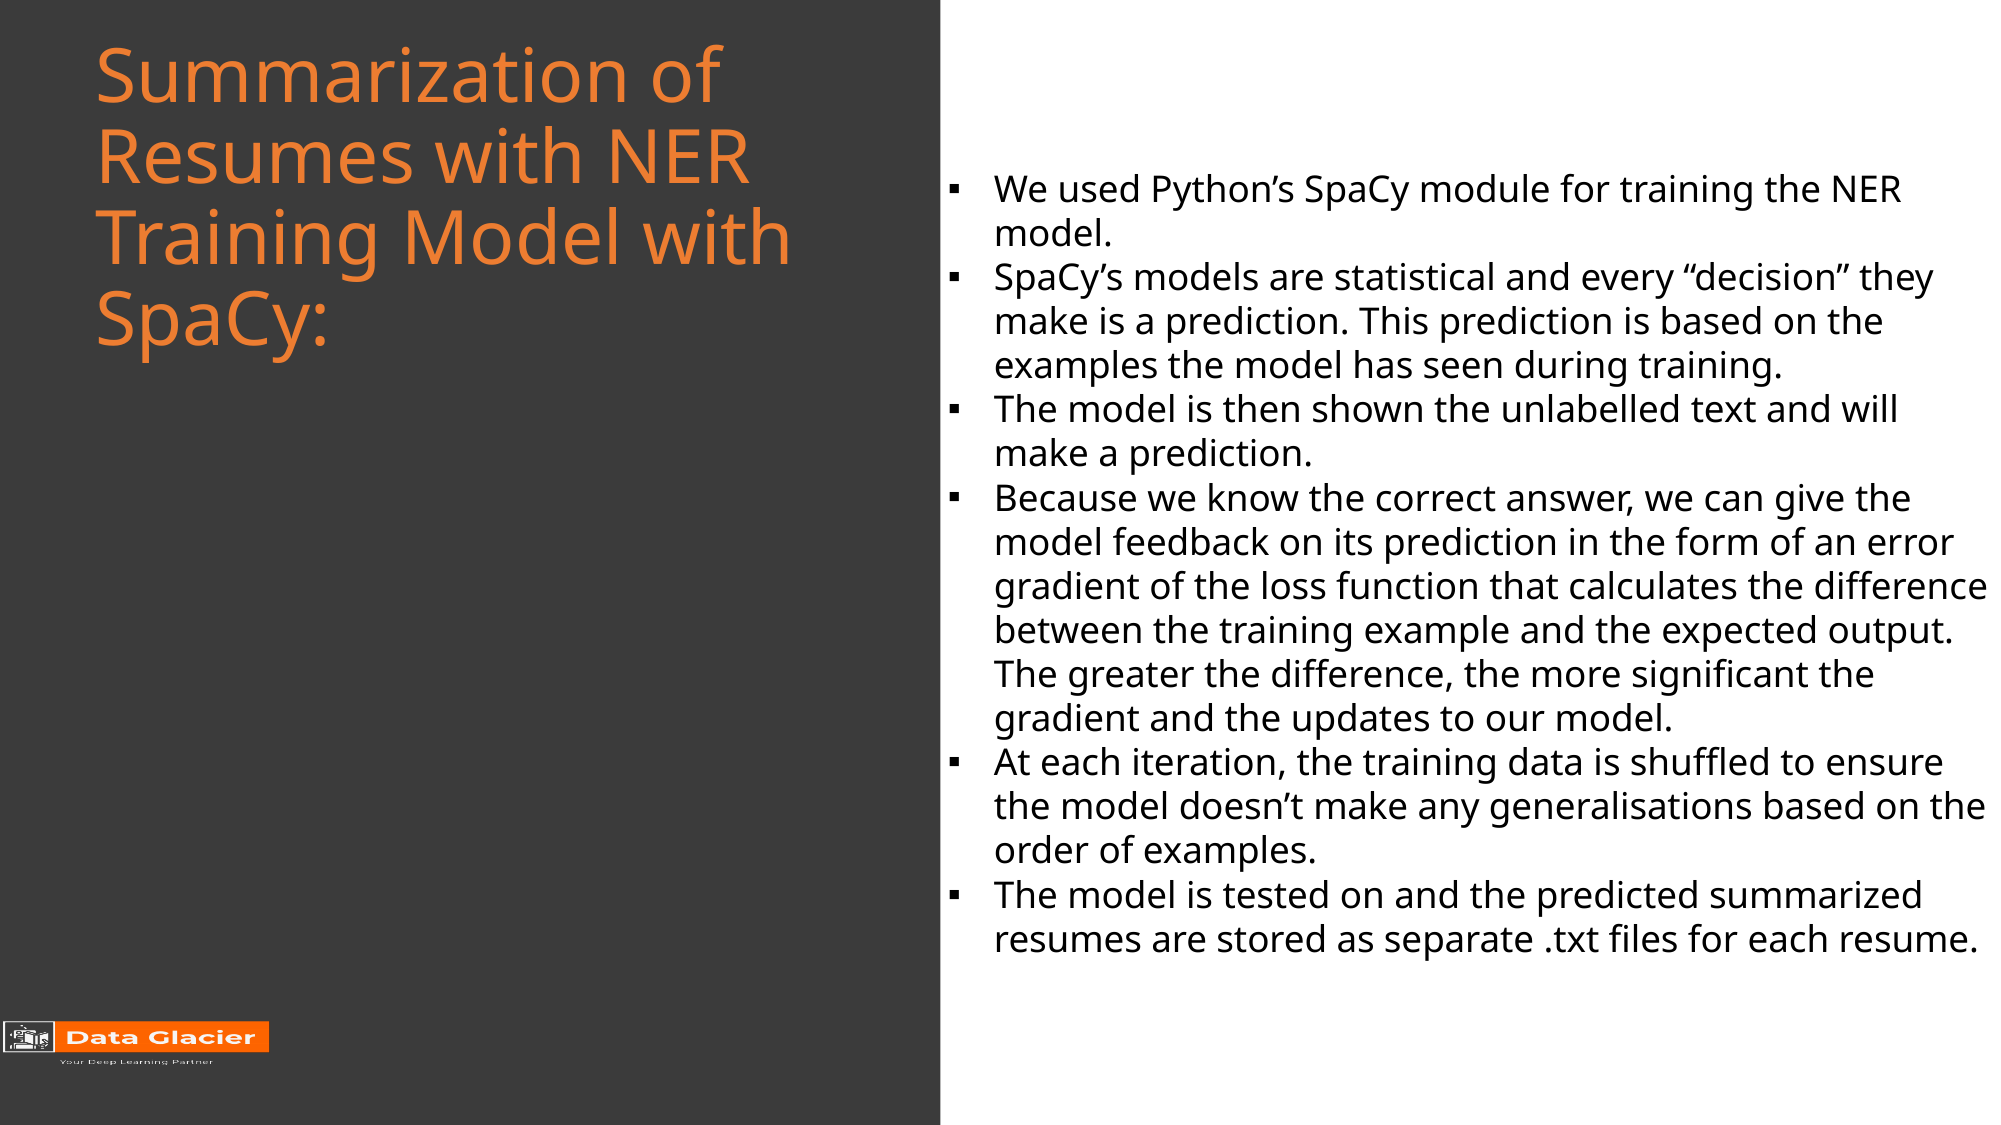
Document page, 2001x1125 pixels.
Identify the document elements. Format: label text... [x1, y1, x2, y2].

picture [0, 961, 272, 1125]
subtitle We used Python’s SpaCy module for training the NER model. SpaCy’s models are statistical and every “decision” they make is a prediction. This prediction is based on the examples the model has seen during training. The model is then shown the unlabelled text and will make a prediction. Because we know the correct answer, we can give the model feedback on its prediction in the form of an error gradient of the loss function that calculates the difference between the training example and the expected output. The greater the difference, the more significant the gradient and the updates to our model. At each iteration, the training data is shuffled to ensure the model doesn’t make any generalisations based on the order of examples. The model is tested on and the predicted summarized resumes are stored as separate .txt files for each resume. [939, 0, 2000, 1125]
title [0, 0, 939, 1125]
text_box Summarization of Resumes with NER Training Model with SpaCy: [95, 38, 845, 453]
